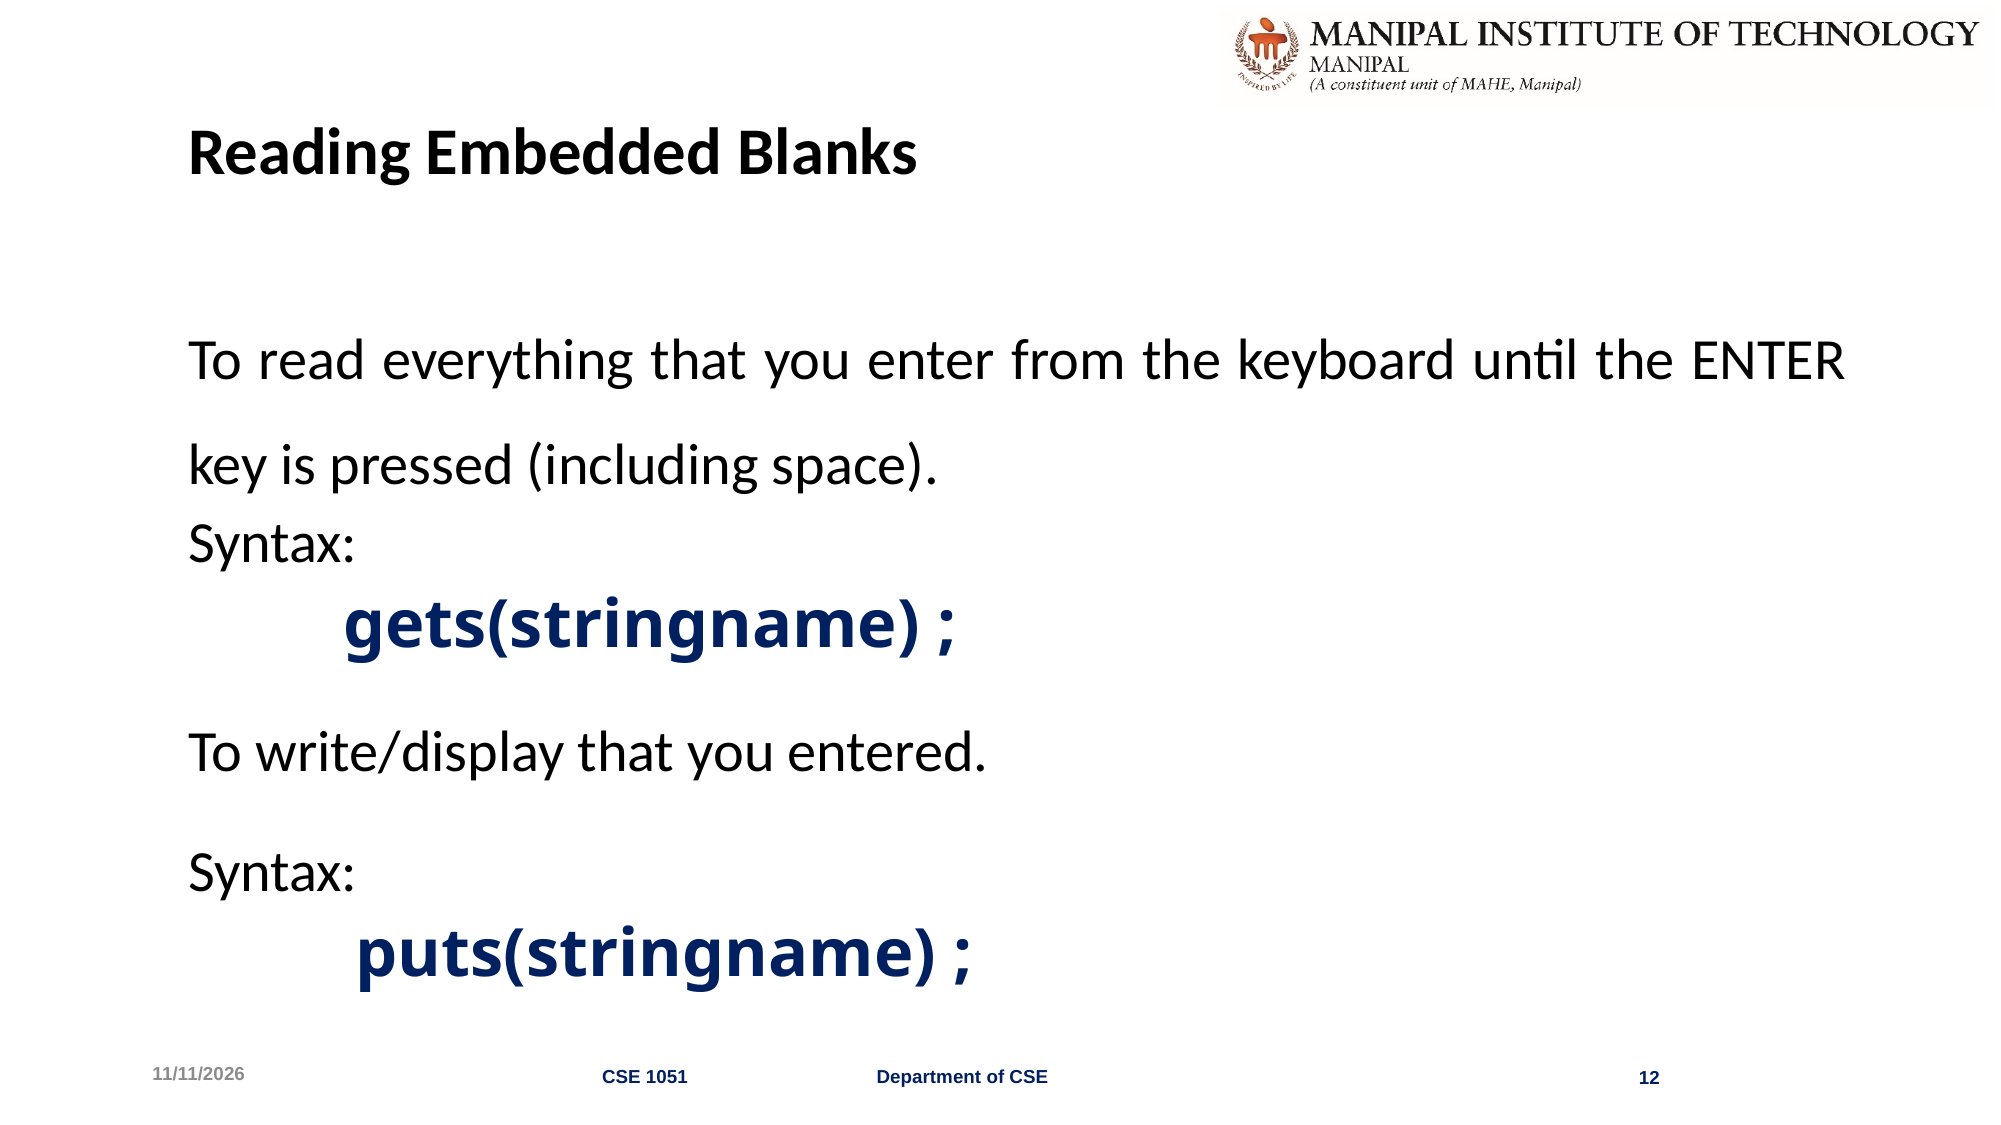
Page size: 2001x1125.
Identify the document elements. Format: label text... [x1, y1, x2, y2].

list To read everything that you enter from the keyboard until the ENTER key is pressed (including space). Syntax: gets(stringname) ; To write/display that you entered. Syntax: puts(stringname) ; [173, 213, 1863, 1076]
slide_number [137, 1042, 327, 1103]
title Reading Embedded Blanks [173, 98, 1638, 209]
slide_number 12 [1562, 1046, 1675, 1107]
picture [1217, 6, 1994, 110]
footer CSE 1051 Department of CSE [462, 1045, 1188, 1106]
